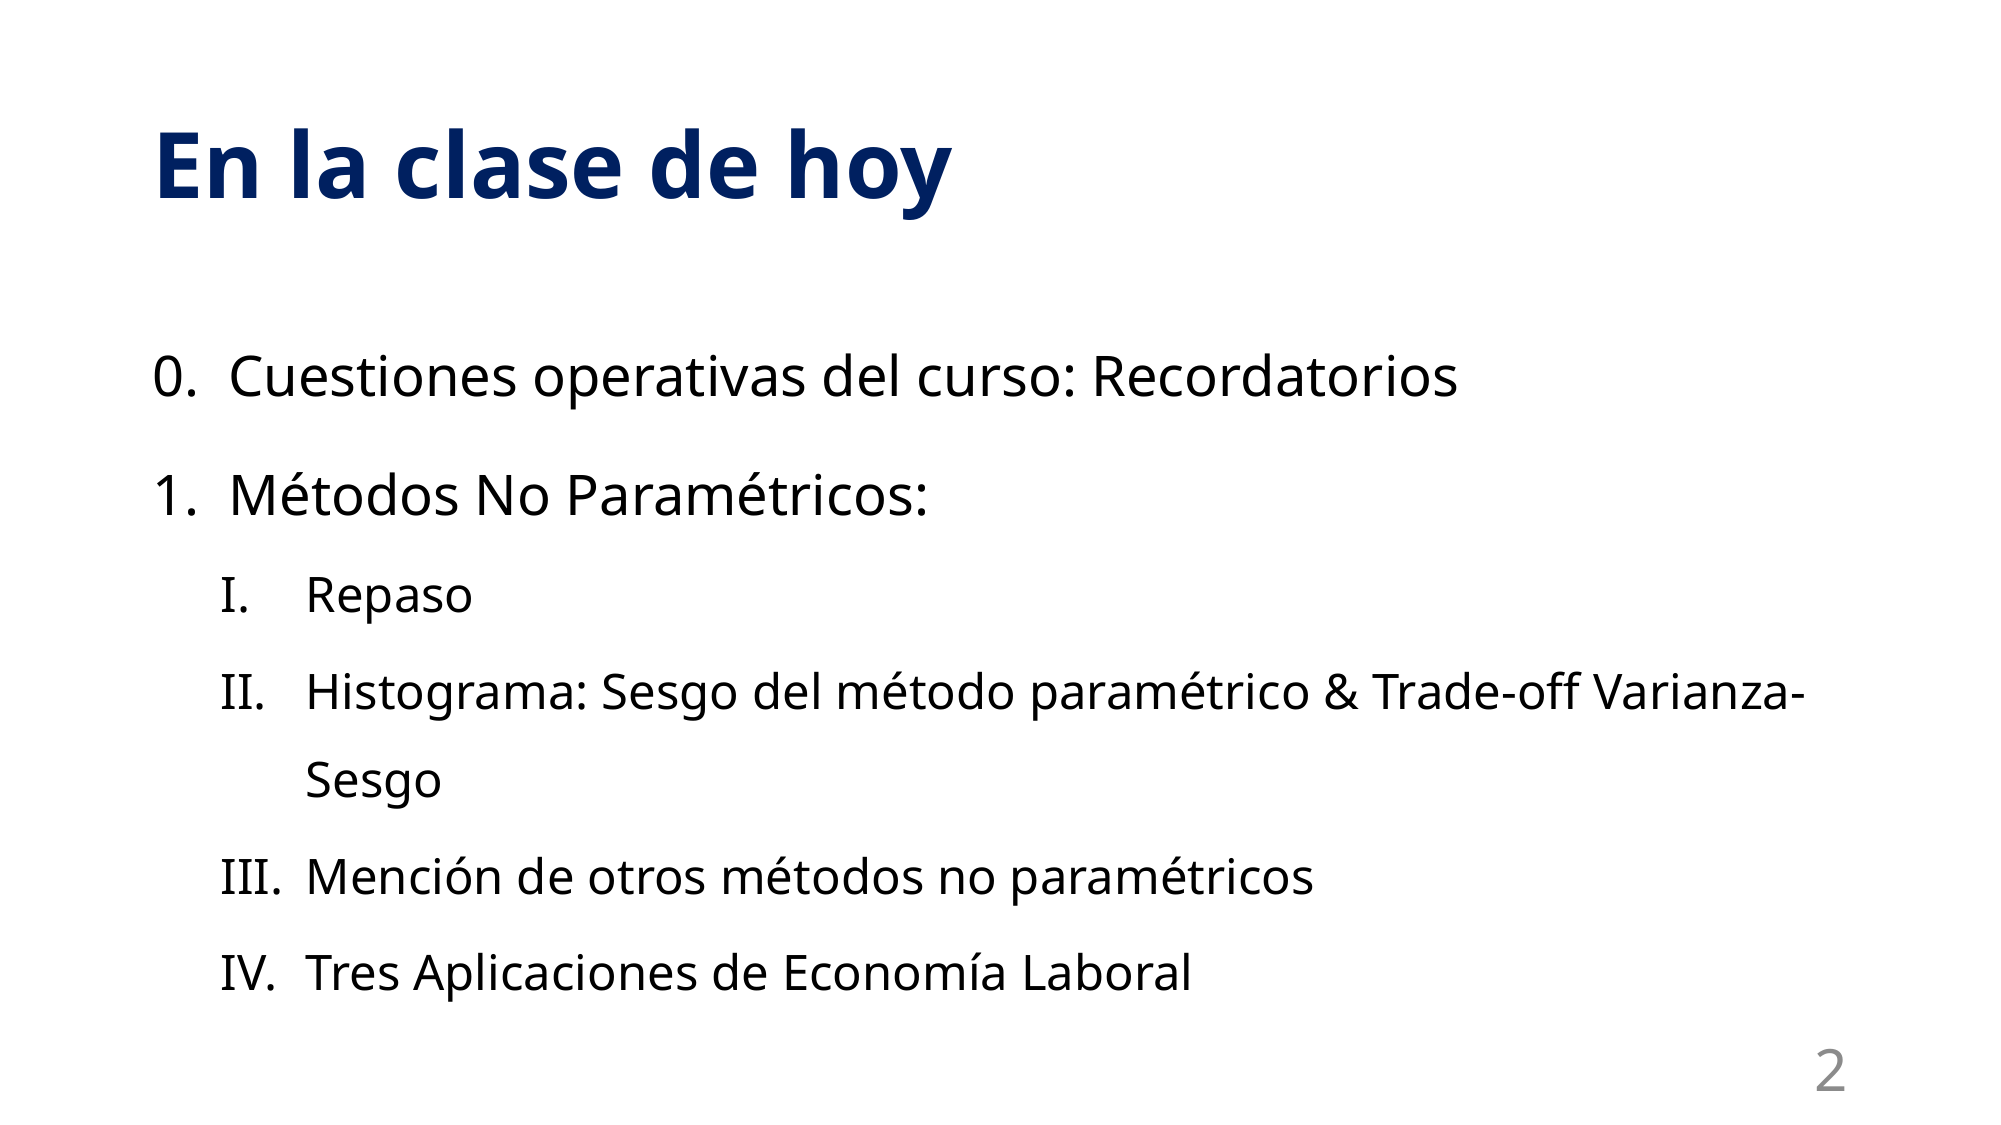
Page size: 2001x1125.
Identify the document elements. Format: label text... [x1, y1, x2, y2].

title En la clase de hoy [137, 59, 1863, 278]
slide_number 2 [1412, 1042, 1863, 1103]
list 0. Cuestiones operativas del curso: Recordatorios Métodos No Paramétricos: Repaso Histograma: Sesgo del método paramétrico & Trade-off Varianza-Sesgo Mención de otros métodos no paramétricos Tres Aplicaciones de Economía Laboral [137, 299, 1863, 1014]
